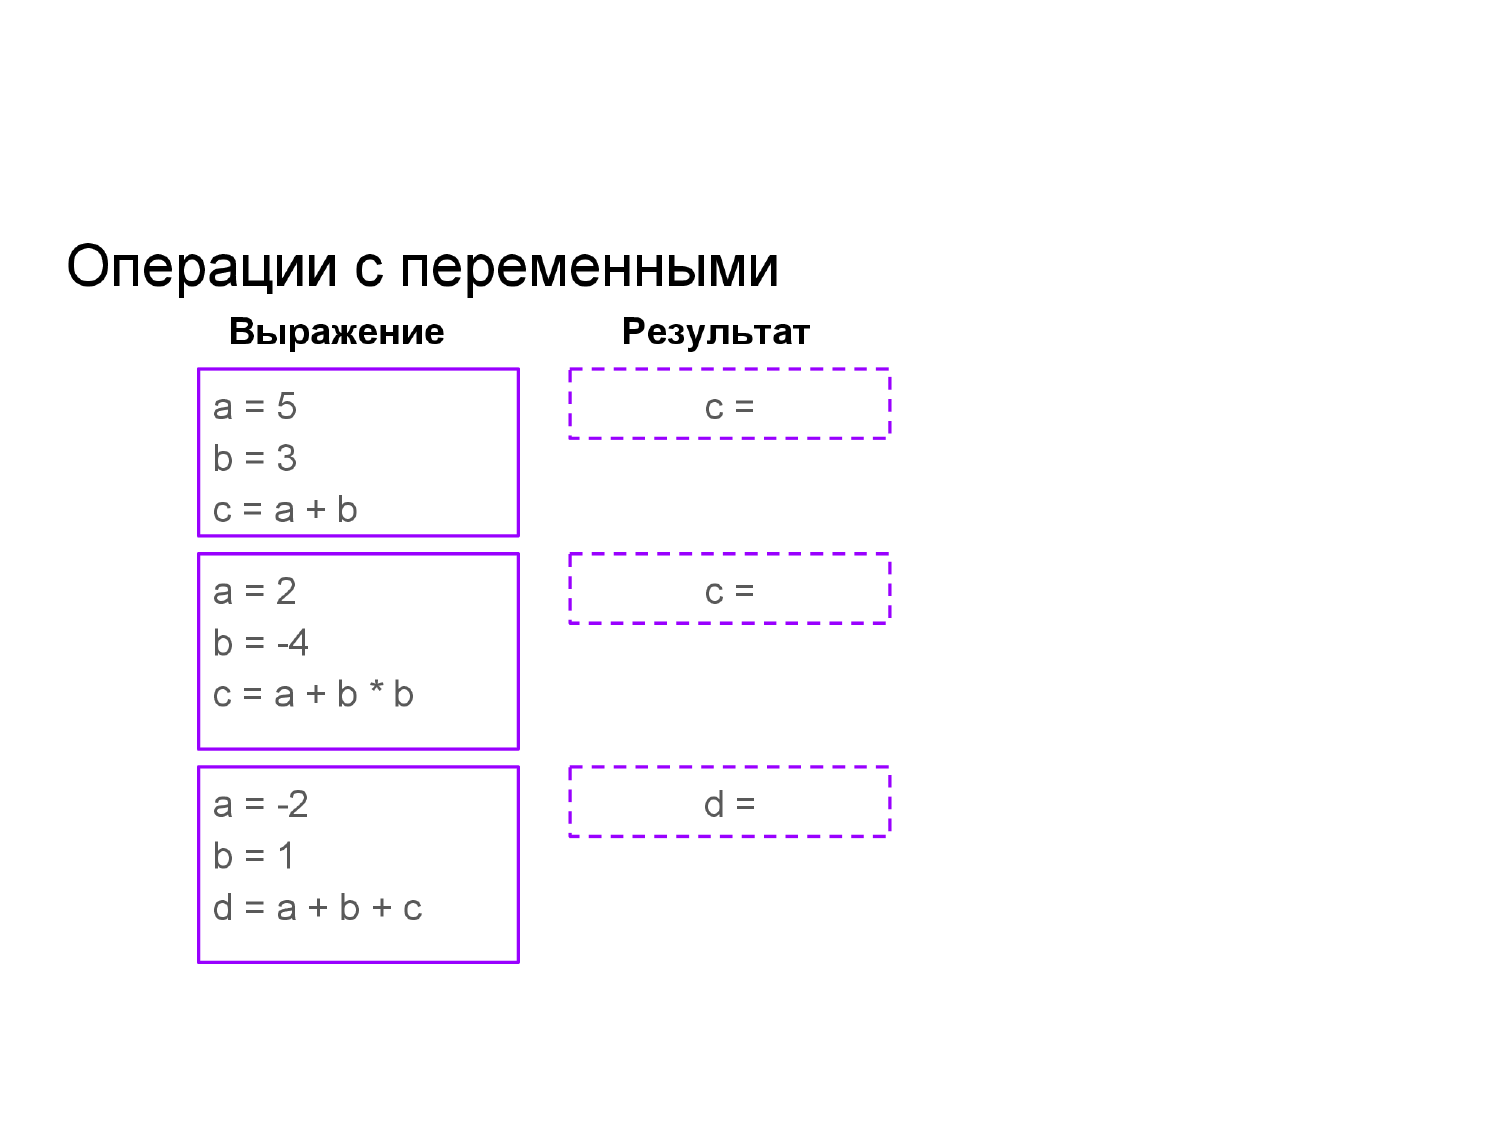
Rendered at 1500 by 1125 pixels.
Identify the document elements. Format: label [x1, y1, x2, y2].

picture [0, 141, 1500, 987]
